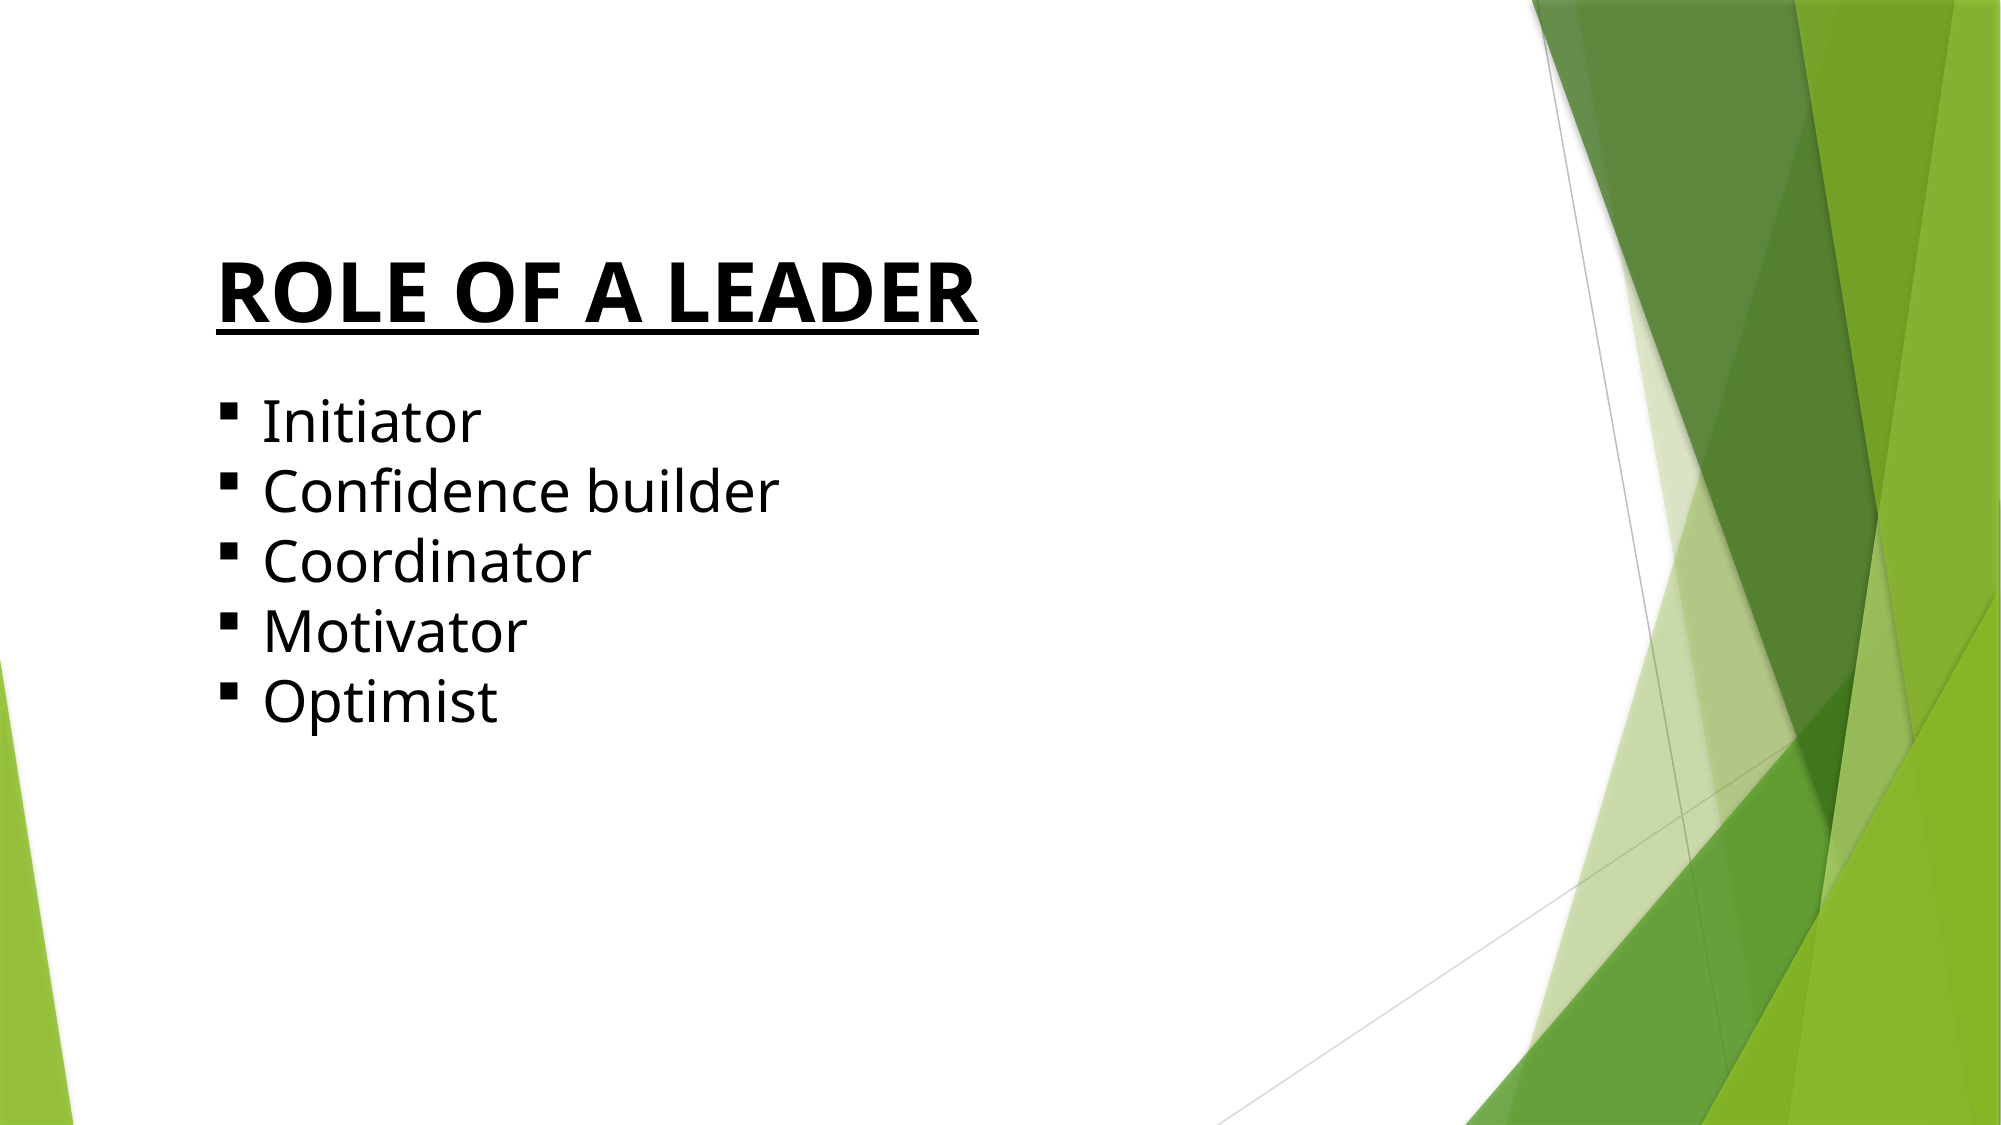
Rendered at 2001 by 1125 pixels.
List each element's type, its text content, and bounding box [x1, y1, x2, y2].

text_box ROLE OF A LEADER Initiator Confidence builder Coordinator Motivator Optimist [200, 231, 1538, 832]
